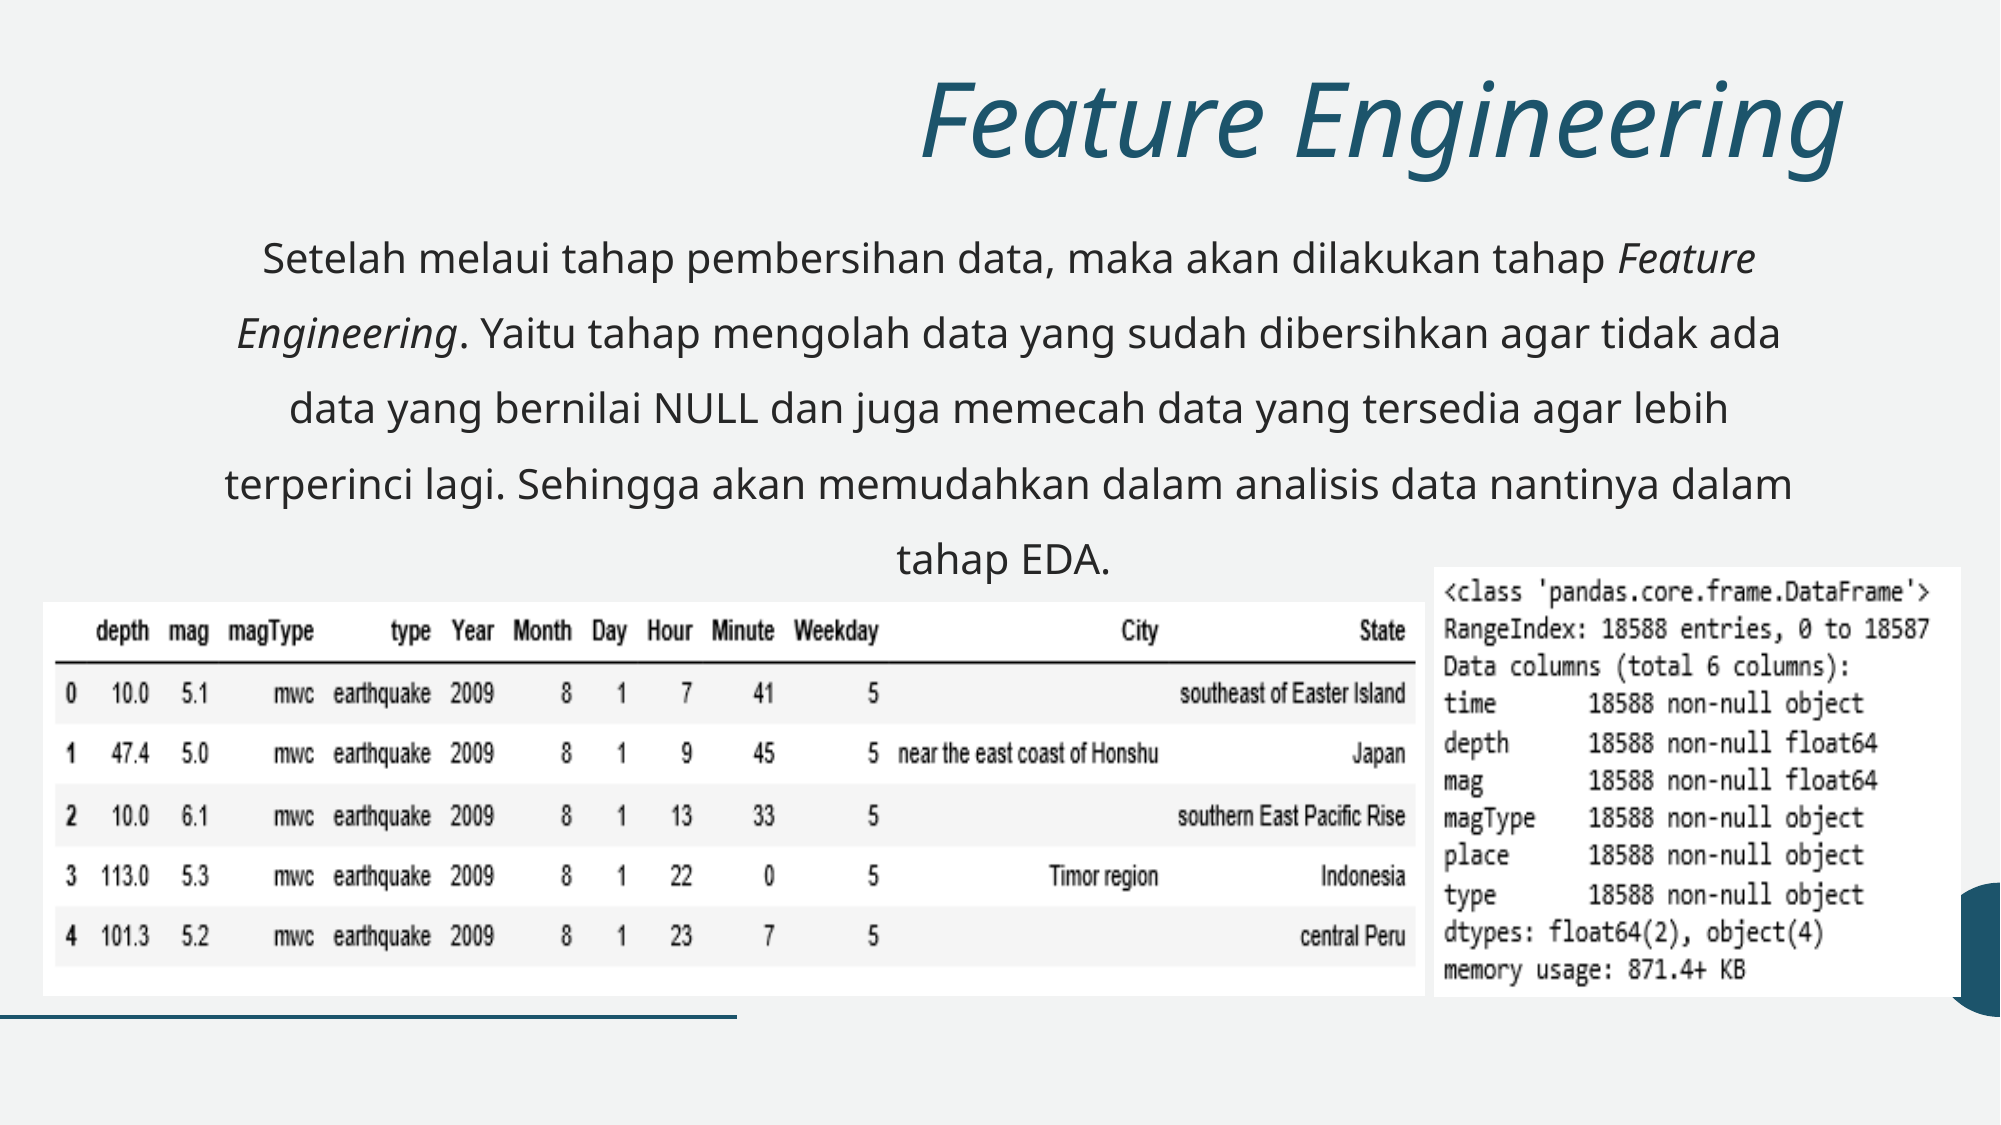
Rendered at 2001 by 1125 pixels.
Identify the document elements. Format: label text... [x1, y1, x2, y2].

picture [43, 602, 1425, 997]
title Feature Engineering [137, 59, 1863, 200]
picture [1434, 567, 1961, 997]
list Setelah melaui tahap pembersihan data, maka akan dilakukan tahap Feature Engineering. Yaitu tahap mengolah data yang sudah dibersihkan agar tidak ada data yang bernilai NULL dan juga memecah data yang tersedia agar lebih terperinci lagi. Sehingga akan memudahkan dalam analisis data nantinya dalam tahap EDA. [176, 199, 1843, 688]
